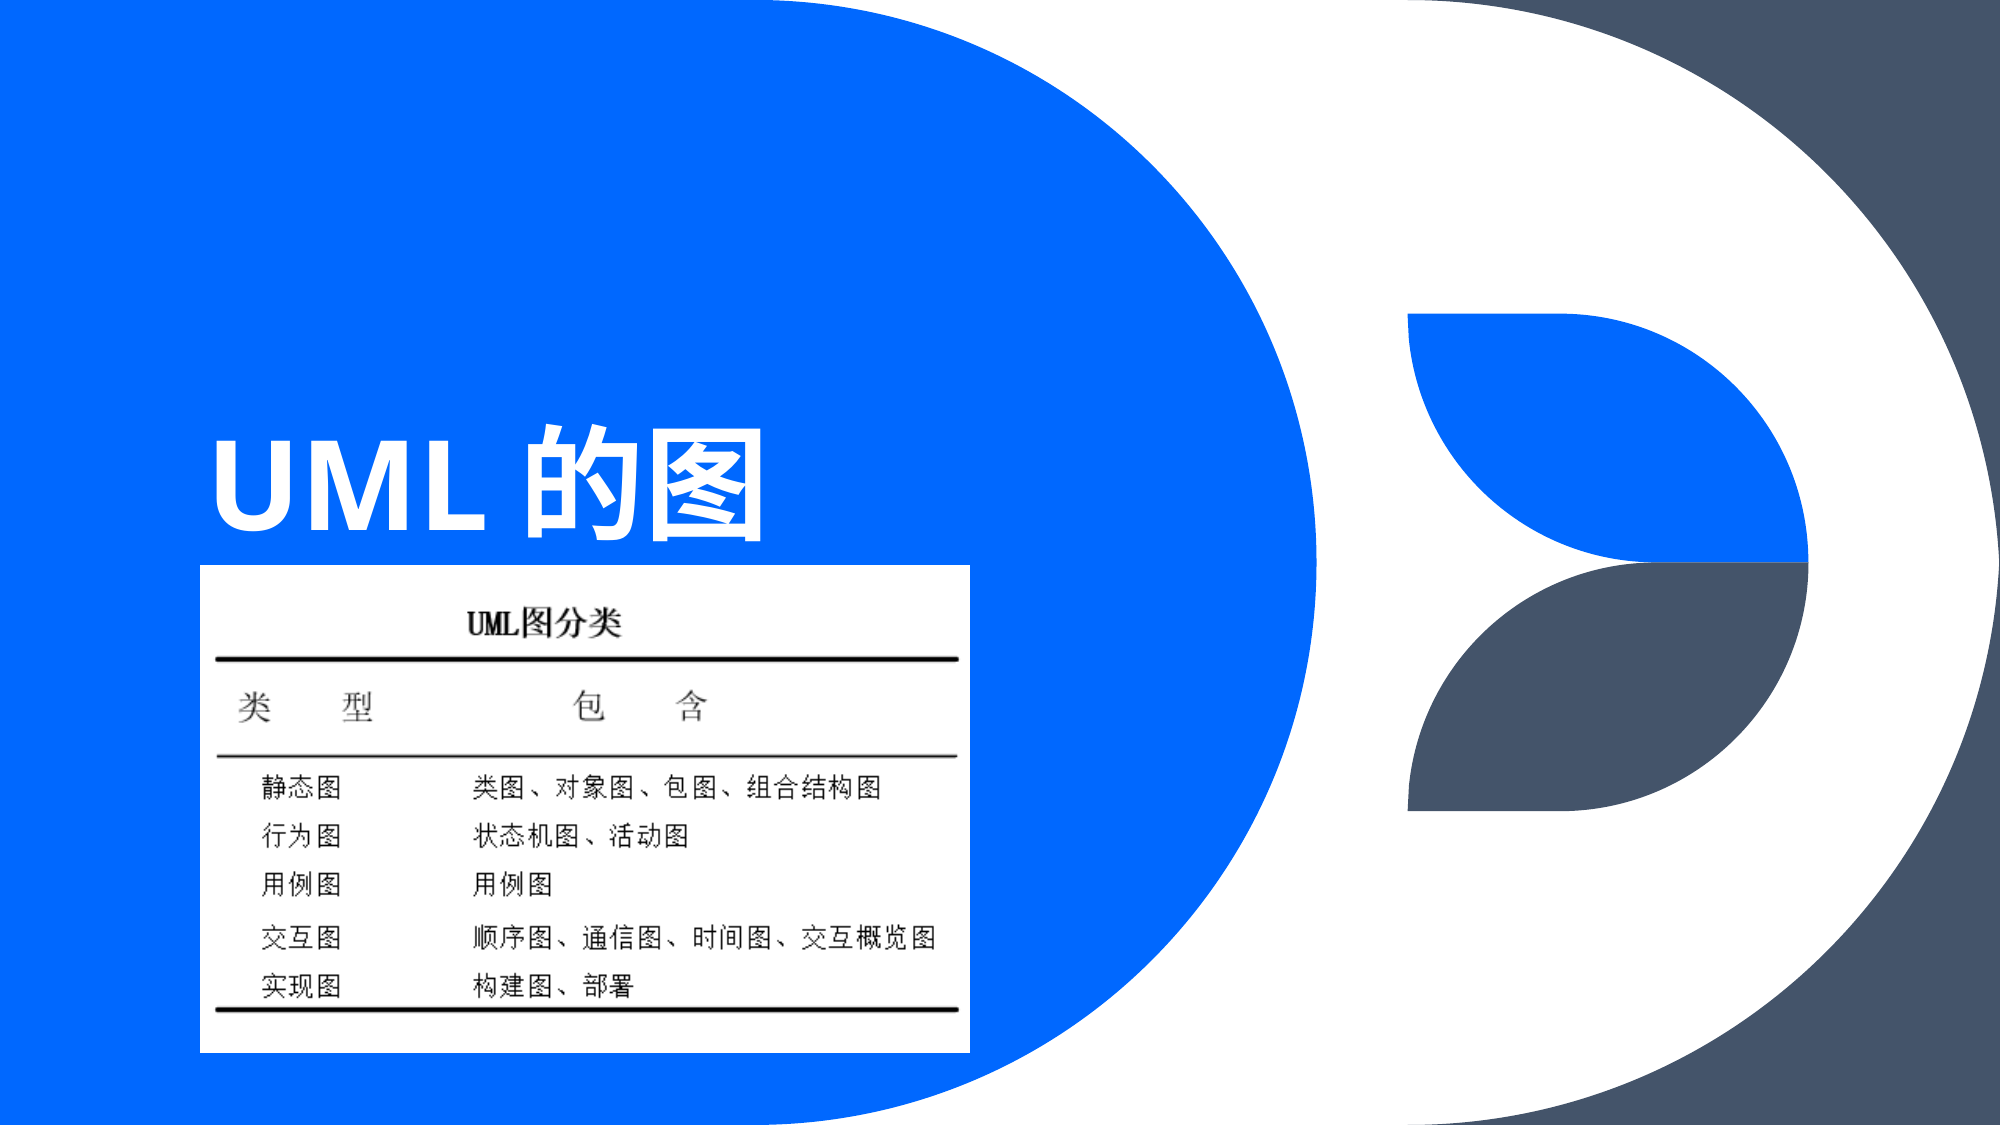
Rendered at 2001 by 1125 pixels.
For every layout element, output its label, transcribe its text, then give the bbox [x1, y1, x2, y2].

title UML的图 [191, 173, 1217, 566]
picture [200, 565, 970, 1053]
